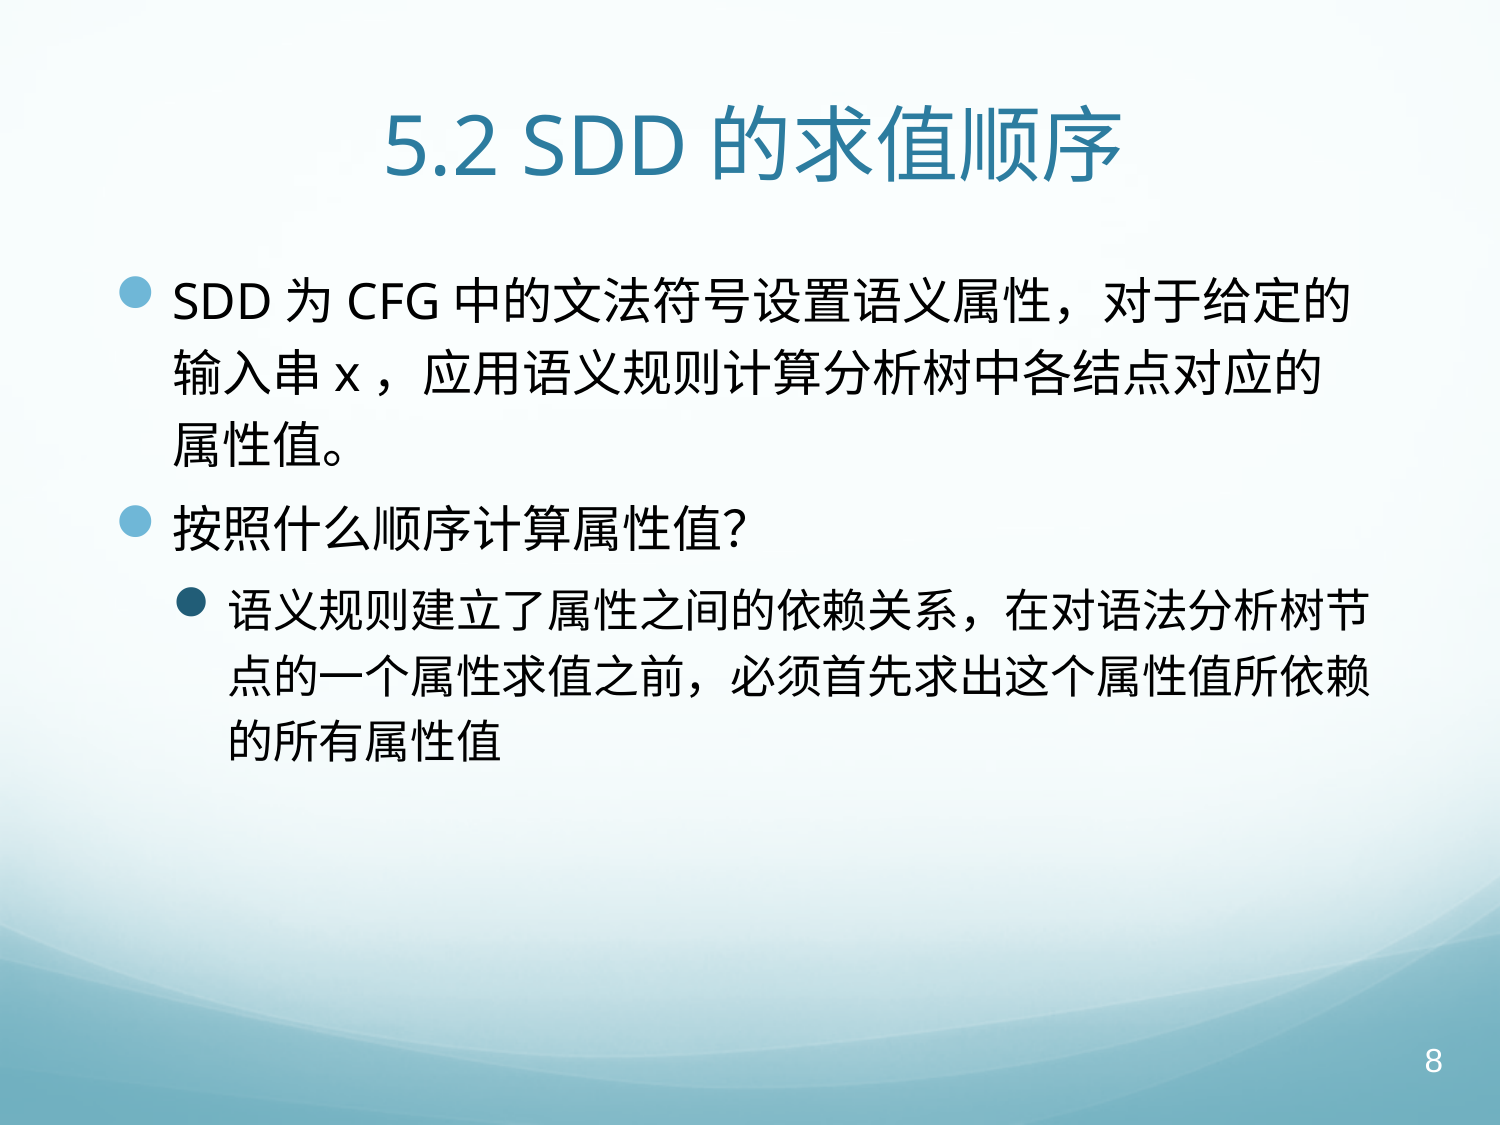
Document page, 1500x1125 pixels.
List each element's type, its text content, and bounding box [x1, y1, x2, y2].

slide_number 8 [1295, 1029, 1459, 1090]
list SDD为CFG中的文法符号设置语义属性，对于给定的输入串x，应用语义规则计算分析树中各结点对应的属性值。 按照什么顺序计算属性值？ 语义规则建立了属性之间的依赖关系，在对语法分析树节点的一个属性求值之前，必须首先求出这个属性值所依赖的所有属性值 [99, 249, 1388, 1025]
title 5.2 SDD的求值顺序 [94, 75, 1414, 200]
